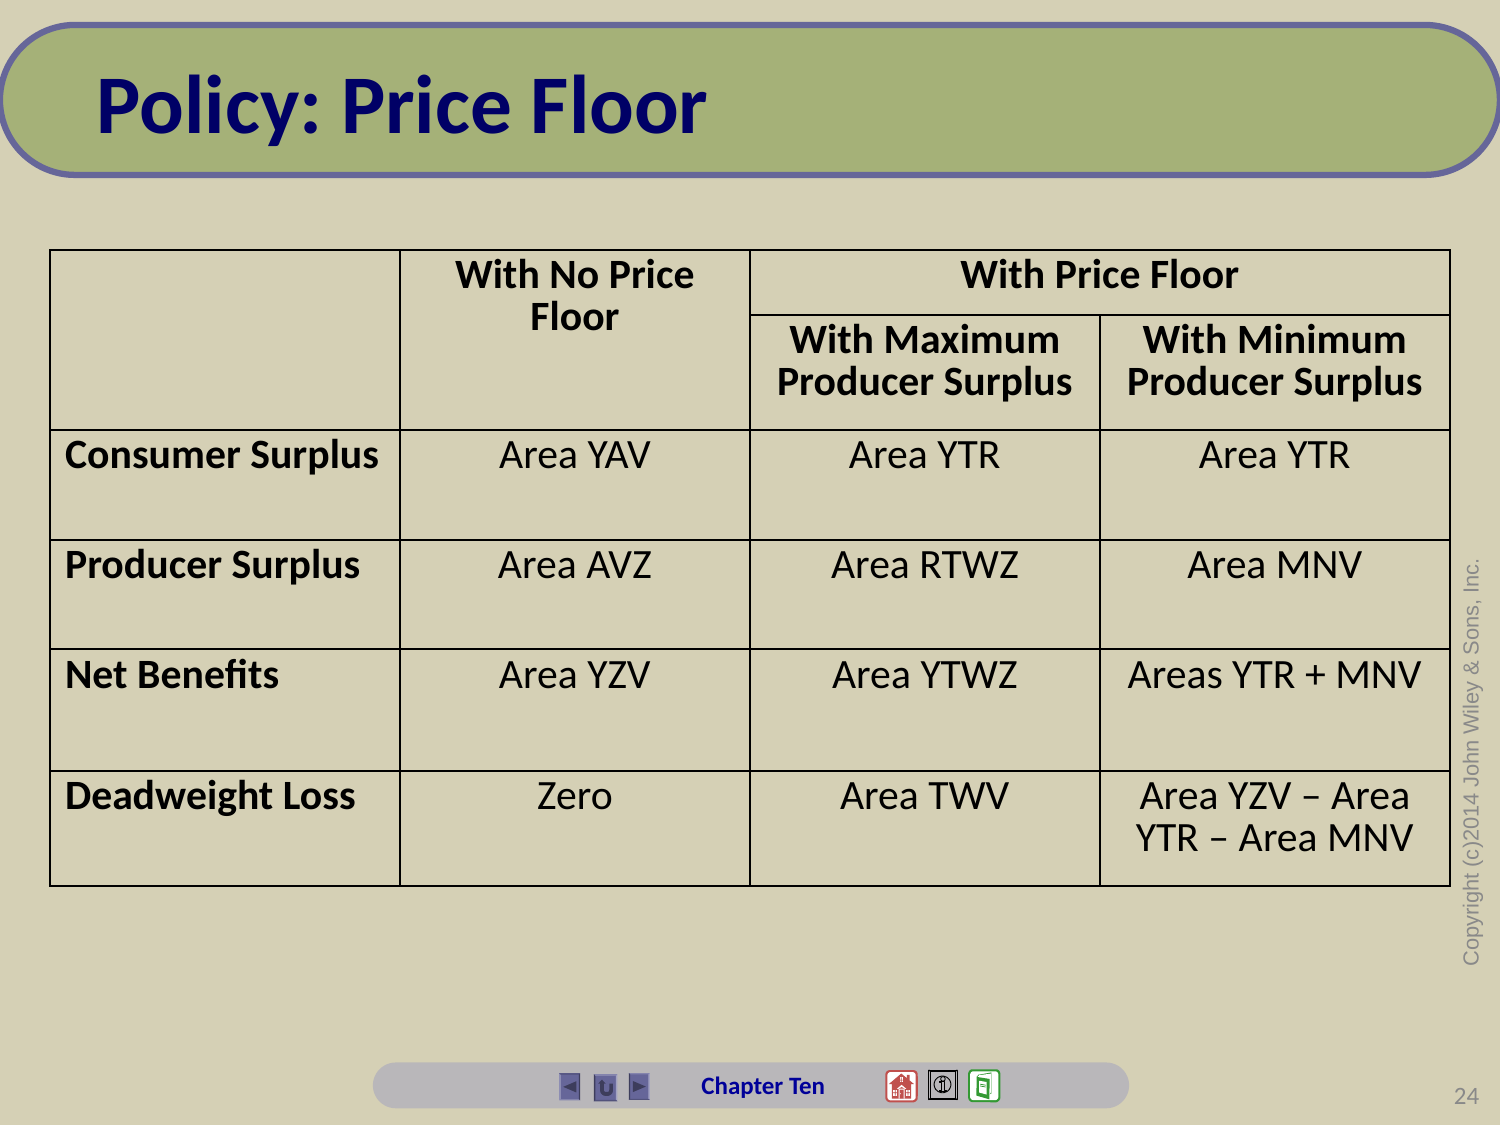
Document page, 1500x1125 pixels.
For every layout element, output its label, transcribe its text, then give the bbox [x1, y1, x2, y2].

table_cell Area AVZ [401, 541, 749, 648]
table_cell Deadweight Loss [51, 772, 399, 885]
table_cell Areas YTR + MNV [1101, 650, 1440, 770]
text_box [372, 1062, 1130, 1109]
table_cell Area YTR [1101, 431, 1449, 539]
picture [557, 1072, 581, 1101]
picture [928, 1069, 958, 1101]
table_cell Area YTR [751, 431, 1099, 539]
table_header With No Price Floor [401, 251, 749, 429]
table_cell Area YZV – Area YTR – Area MNV [1101, 772, 1440, 885]
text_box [885, 1069, 919, 1103]
table_header With Price Floor [751, 251, 1449, 314]
table_cell Consumer Surplus [51, 431, 399, 539]
table_cell Area YAV [401, 431, 749, 539]
table_cell Area MNV [1101, 541, 1440, 648]
text_box Chapter Ten [686, 1062, 841, 1108]
table_cell Area RTWZ [751, 541, 1099, 648]
slide_number 24 [1144, 1065, 1495, 1125]
picture [628, 1072, 652, 1102]
picture [592, 1073, 618, 1103]
table_cell Net Benefits [51, 650, 399, 770]
table_header [51, 251, 399, 429]
table_cell With Minimum Producer Surplus [1101, 316, 1449, 429]
table_cell Area YTWZ [751, 650, 1099, 770]
text_box Policy: Price Floor [0, 24, 1500, 175]
table_cell Producer Surplus [51, 541, 399, 648]
table_cell With Maximum Producer Surplus [751, 316, 1099, 429]
table_cell Zero [401, 772, 749, 885]
table_cell Area YZV [401, 650, 749, 770]
table_cell Area TWV [751, 772, 1099, 885]
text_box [967, 1068, 1001, 1103]
footer Copyright (c)2014 John Wiley & Sons, Inc. [1440, 525, 1500, 1000]
